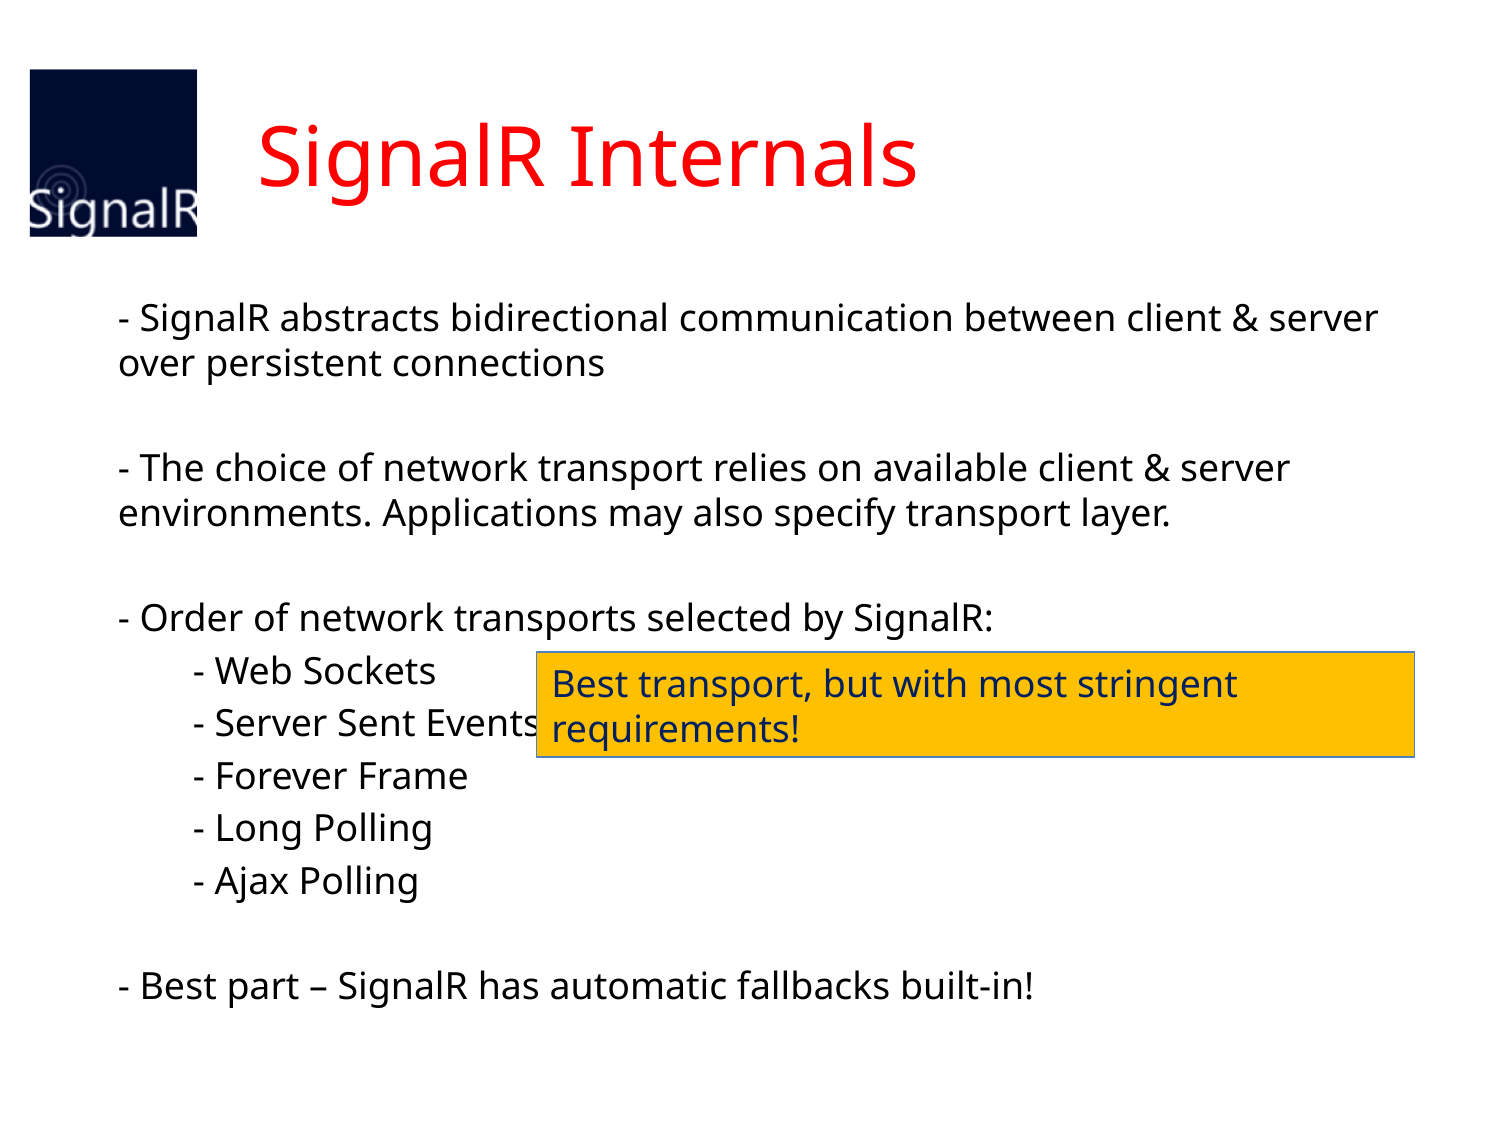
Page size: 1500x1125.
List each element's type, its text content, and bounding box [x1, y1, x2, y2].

picture [29, 69, 198, 237]
title SignalR Internals [29, 59, 1148, 247]
list - SignalR abstracts bidirectional communication between client & server over persistent connections - The choice of network transport relies on available client & server environments. Applications may also specify transport layer. - Order of network transports selected by SignalR: - Web Sockets - Server Sent Events - Forever Frame - Long Polling - Ajax Polling - Best part – SignalR has automatic fallbacks built-in! [102, 286, 1453, 1079]
text_box Best transport, but with most stringent requirements! [536, 652, 1415, 757]
